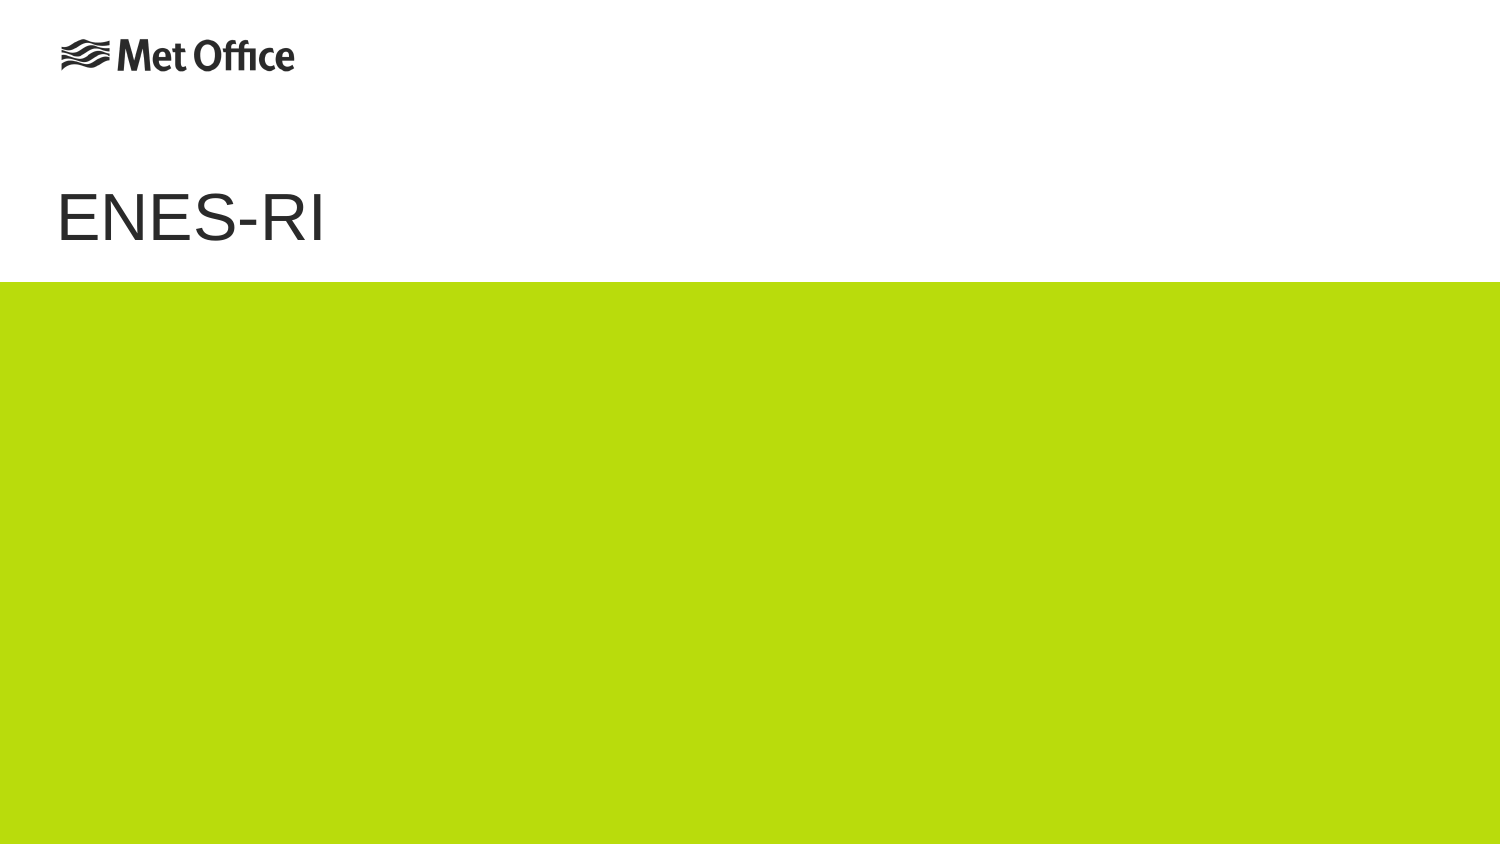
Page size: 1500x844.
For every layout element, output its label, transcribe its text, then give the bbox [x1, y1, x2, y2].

picture [30, 8, 326, 102]
title ENES-RI [41, 114, 1459, 263]
